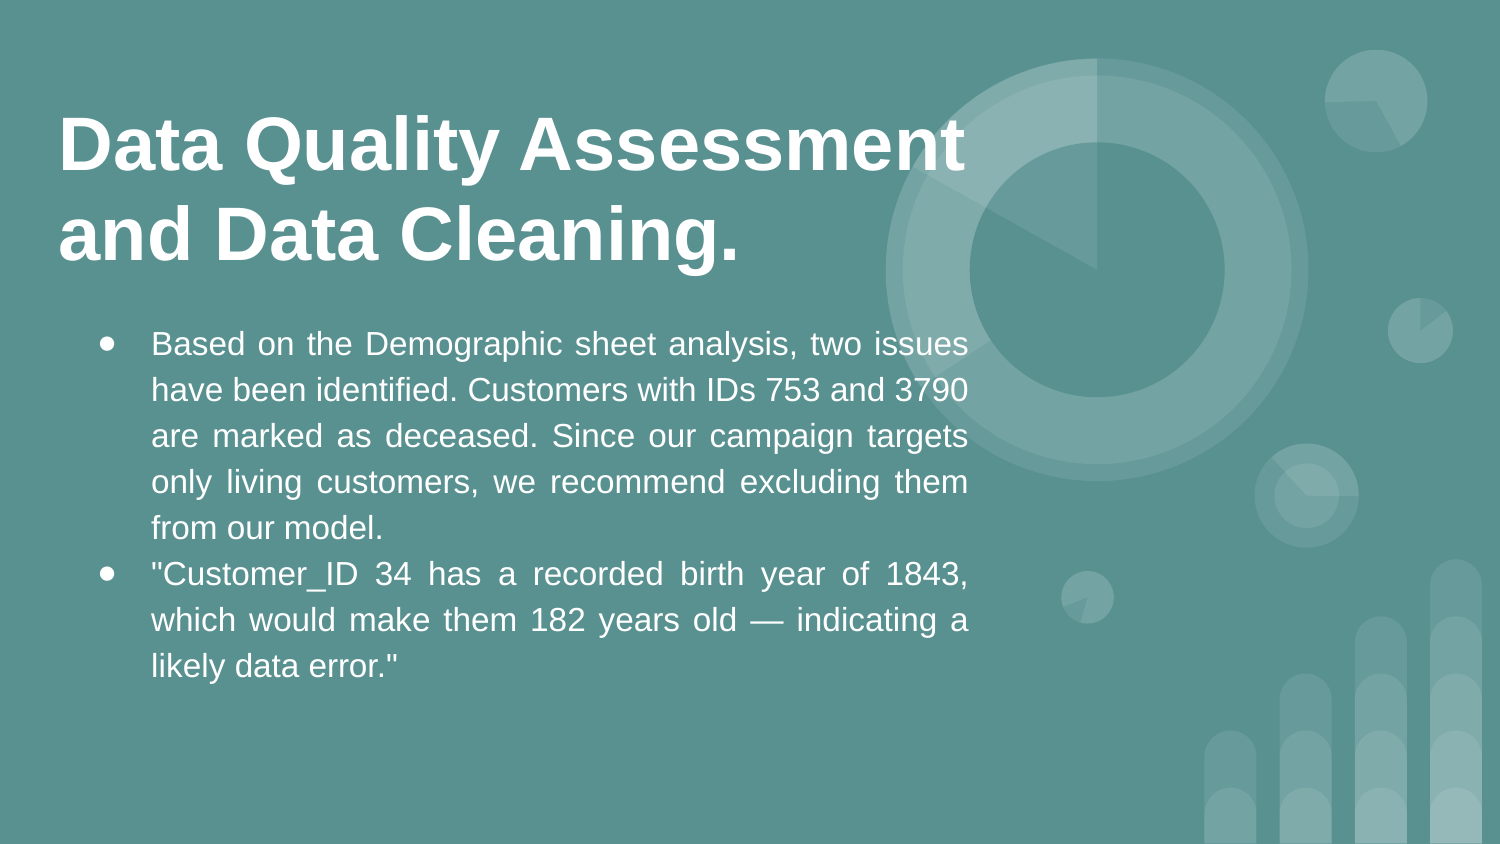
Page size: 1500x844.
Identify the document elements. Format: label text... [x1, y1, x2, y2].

subtitle Based on the Demographic sheet analysis, two issues have been identified. Customers with IDs 753 and 3790 are marked as deceased. Since our campaign targets only living customers, we recommend excluding them from our model. "Customer_ID 34 has a recorded birth year of 1843, which would make them 182 years old — indicating a likely data error." [61, 301, 985, 734]
title Data Quality Assessment and Data Cleaning. [43, 54, 1013, 316]
